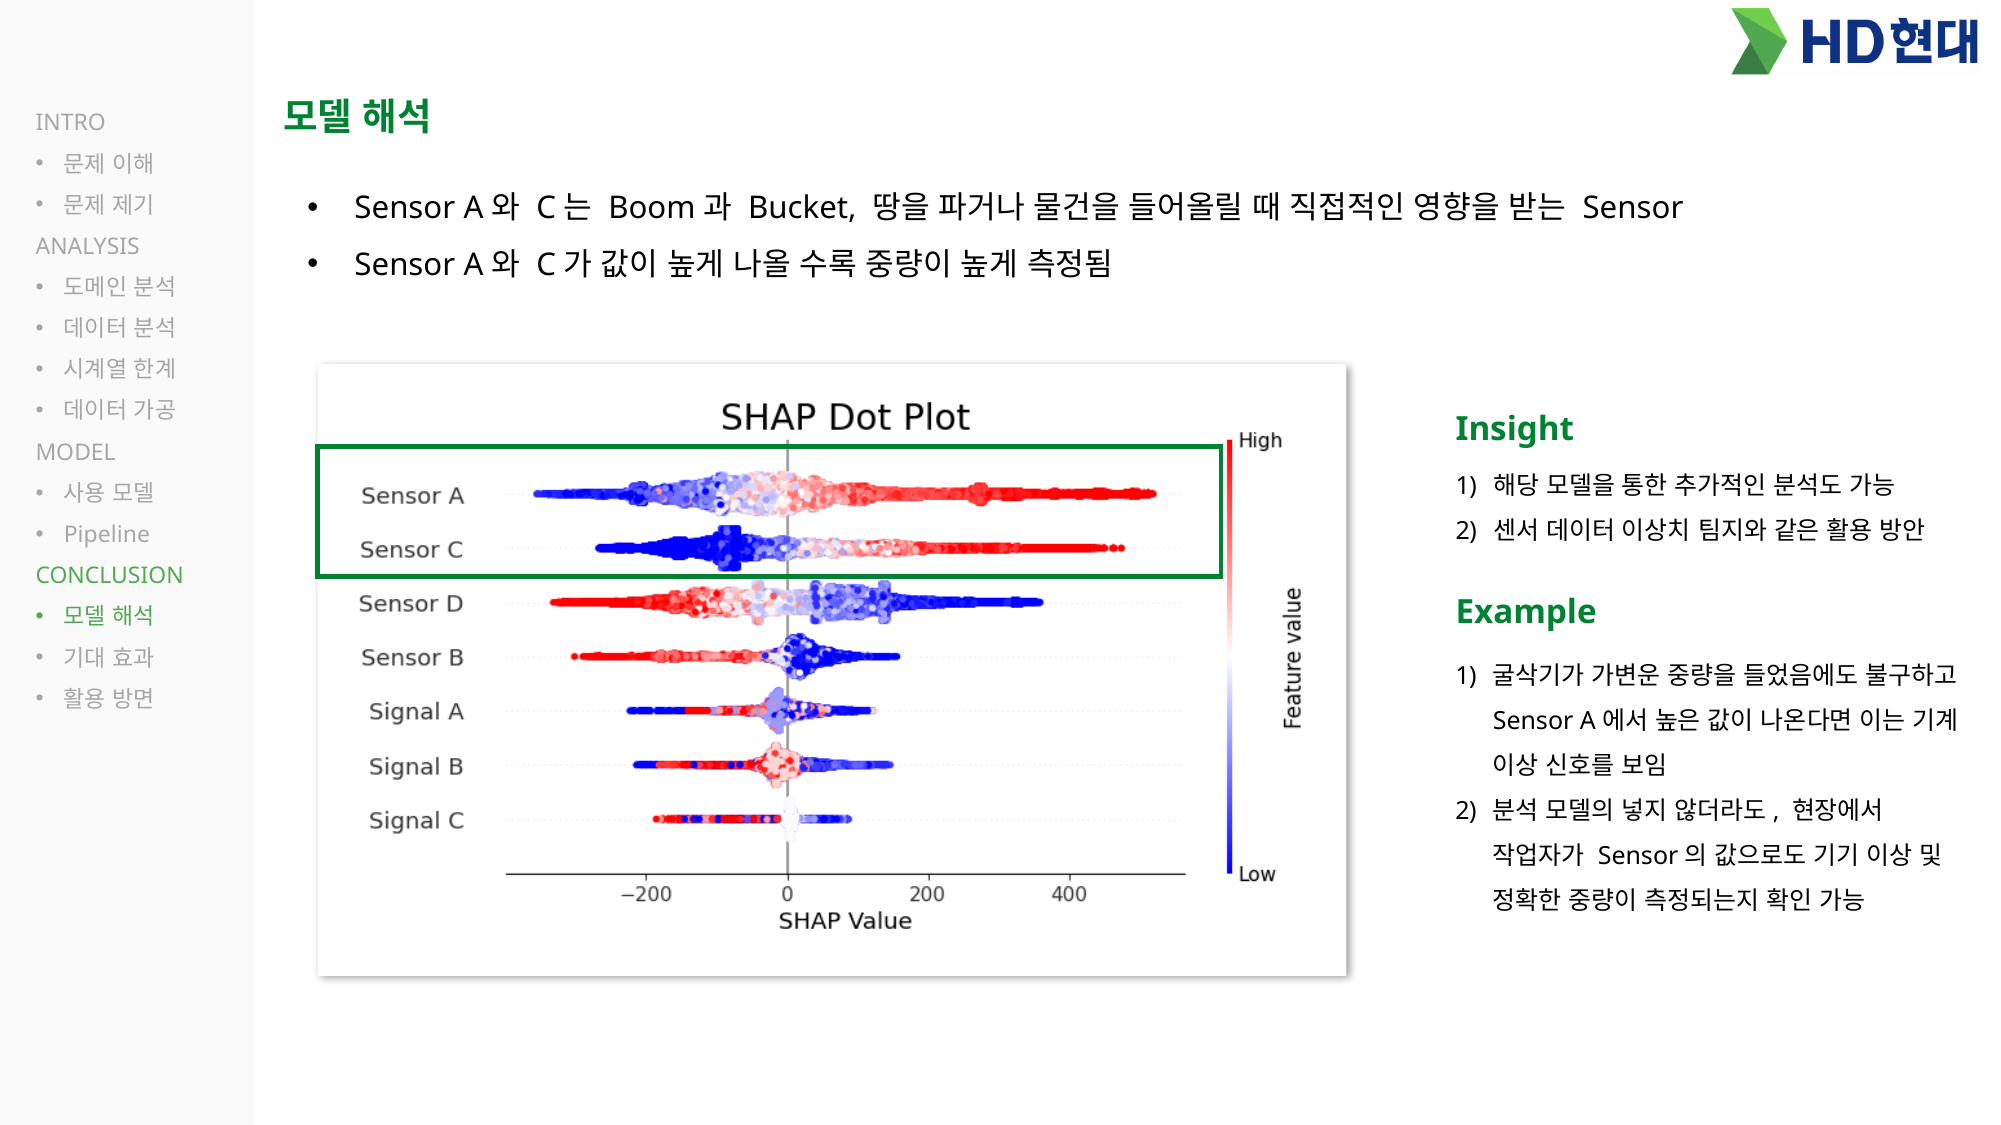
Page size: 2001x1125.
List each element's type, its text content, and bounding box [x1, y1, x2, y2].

text_box 해당 모델을 통한 추가적인 분석도 가능 센서 데이터 이상치 팀지와 같은 활용 방안 [1440, 447, 1949, 552]
picture [1729, 4, 1981, 77]
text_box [317, 363, 1347, 976]
text_box INTRO 문제 이해 문제 제기 ANALYSIS 도메인 분석 데이터 분석 시계열 한계 데이터 가공 MODEL 사용 모델 Pipeline CONCLUSION 모델 해석 기대 효과 활용 방면 [20, 86, 280, 761]
text_box 굴삭기가 가변운 중량을 들었음에도 불구하고 Sensor A에서 높은 값이 나온다면 이는 기계 이상 신호를 보임 분석 모델의 넣지 않더라도, 현장에서 작업자가 Sensor의 값으로도 기기 이상 및 정확한 중량이 측정되는지 확인 가능 [1440, 637, 1981, 922]
text_box Sensor A와 C는 Boom과 Bucket, 땅을 파거나 물건을 들어올릴 때 직접적인 영향을 받는 Sensor Sensor A와 C가 값이 높게 나올 수록 중량이 높게 측정됨 [292, 161, 1858, 289]
text_box Insight [1440, 379, 1924, 447]
text_box Example [1440, 562, 1924, 637]
text_box 모델 해석 [268, 63, 1270, 146]
text_box [0, 0, 254, 1125]
